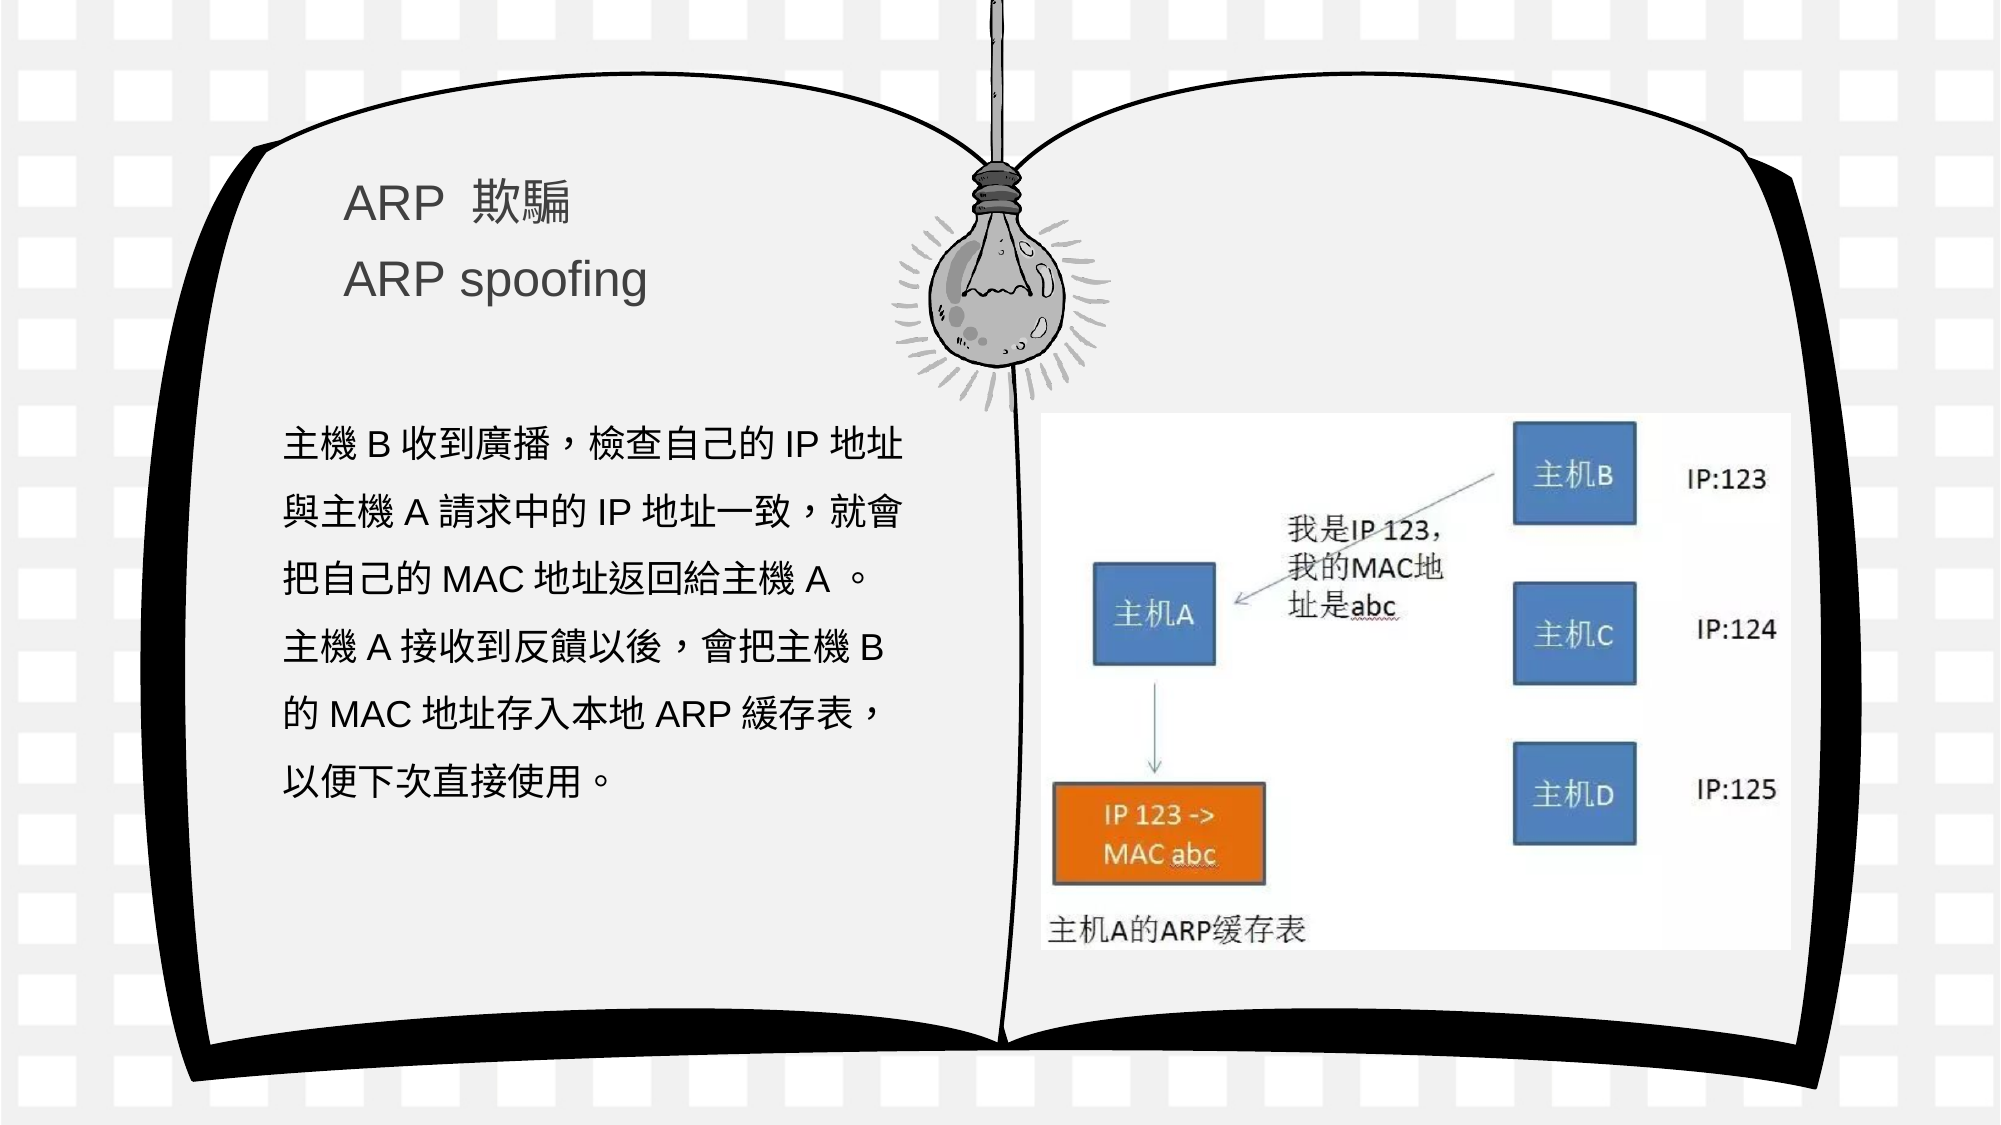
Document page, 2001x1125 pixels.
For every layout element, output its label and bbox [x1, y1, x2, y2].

text_box [142, 73, 1860, 1088]
picture [0, 0, 2000, 1125]
